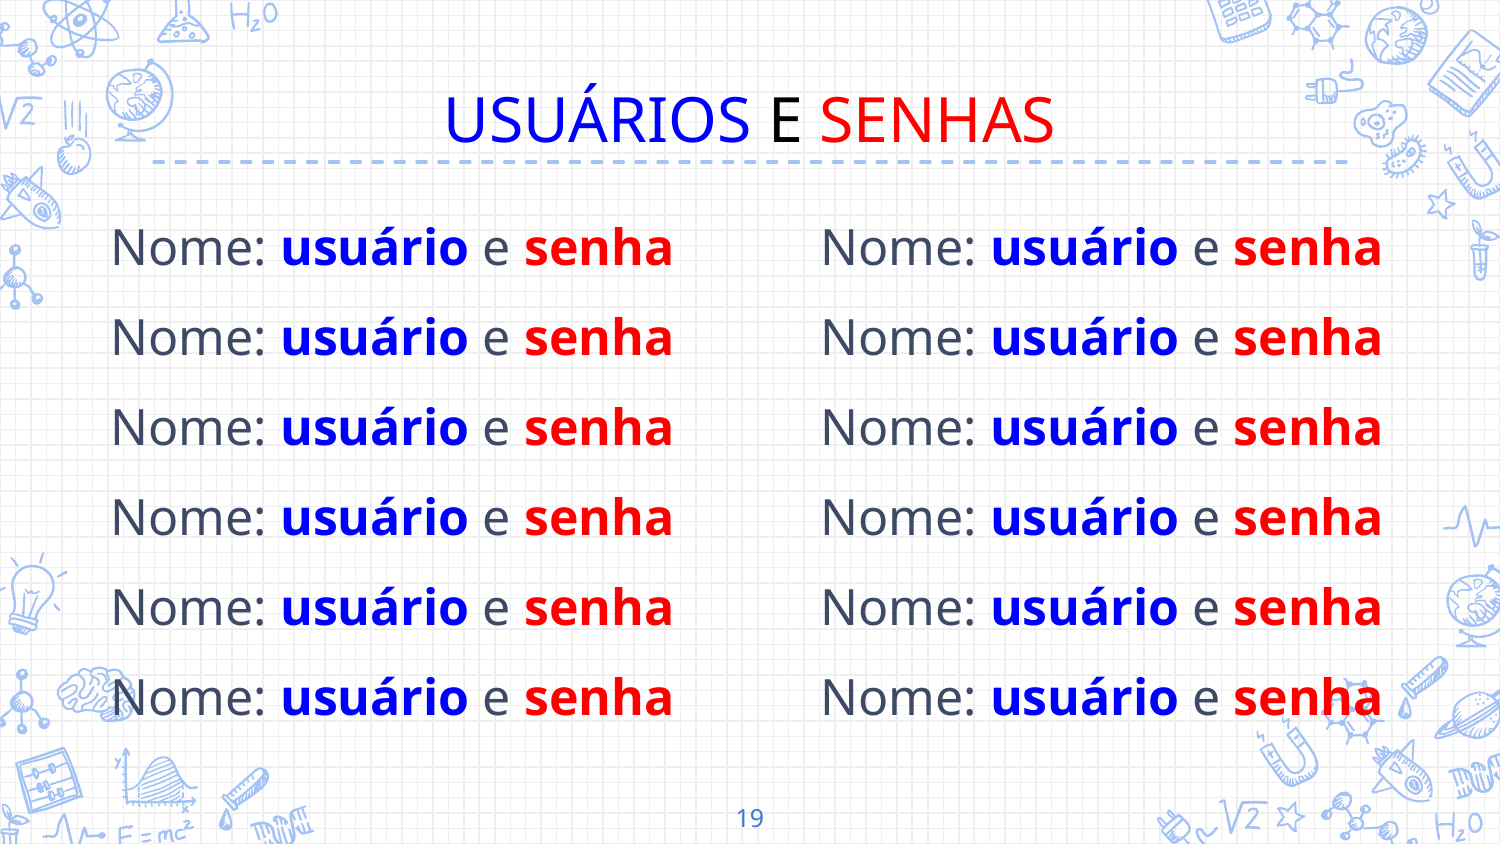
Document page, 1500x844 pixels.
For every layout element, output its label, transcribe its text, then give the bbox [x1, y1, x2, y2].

text_box Nome: usuário e senha Nome: usuário e senha Nome: usuário e senha Nome: usuário e senha Nome: usuário e senha Nome: usuário e senha [805, 170, 1405, 763]
text_box Nome: usuário e senha Nome: usuário e senha Nome: usuário e senha Nome: usuário e senha Nome: usuário e senha Nome: usuário e senha [95, 170, 765, 763]
text_box USUÁRIOS E SENHAS [246, 29, 1254, 171]
text_box ‹#› [704, 796, 795, 844]
